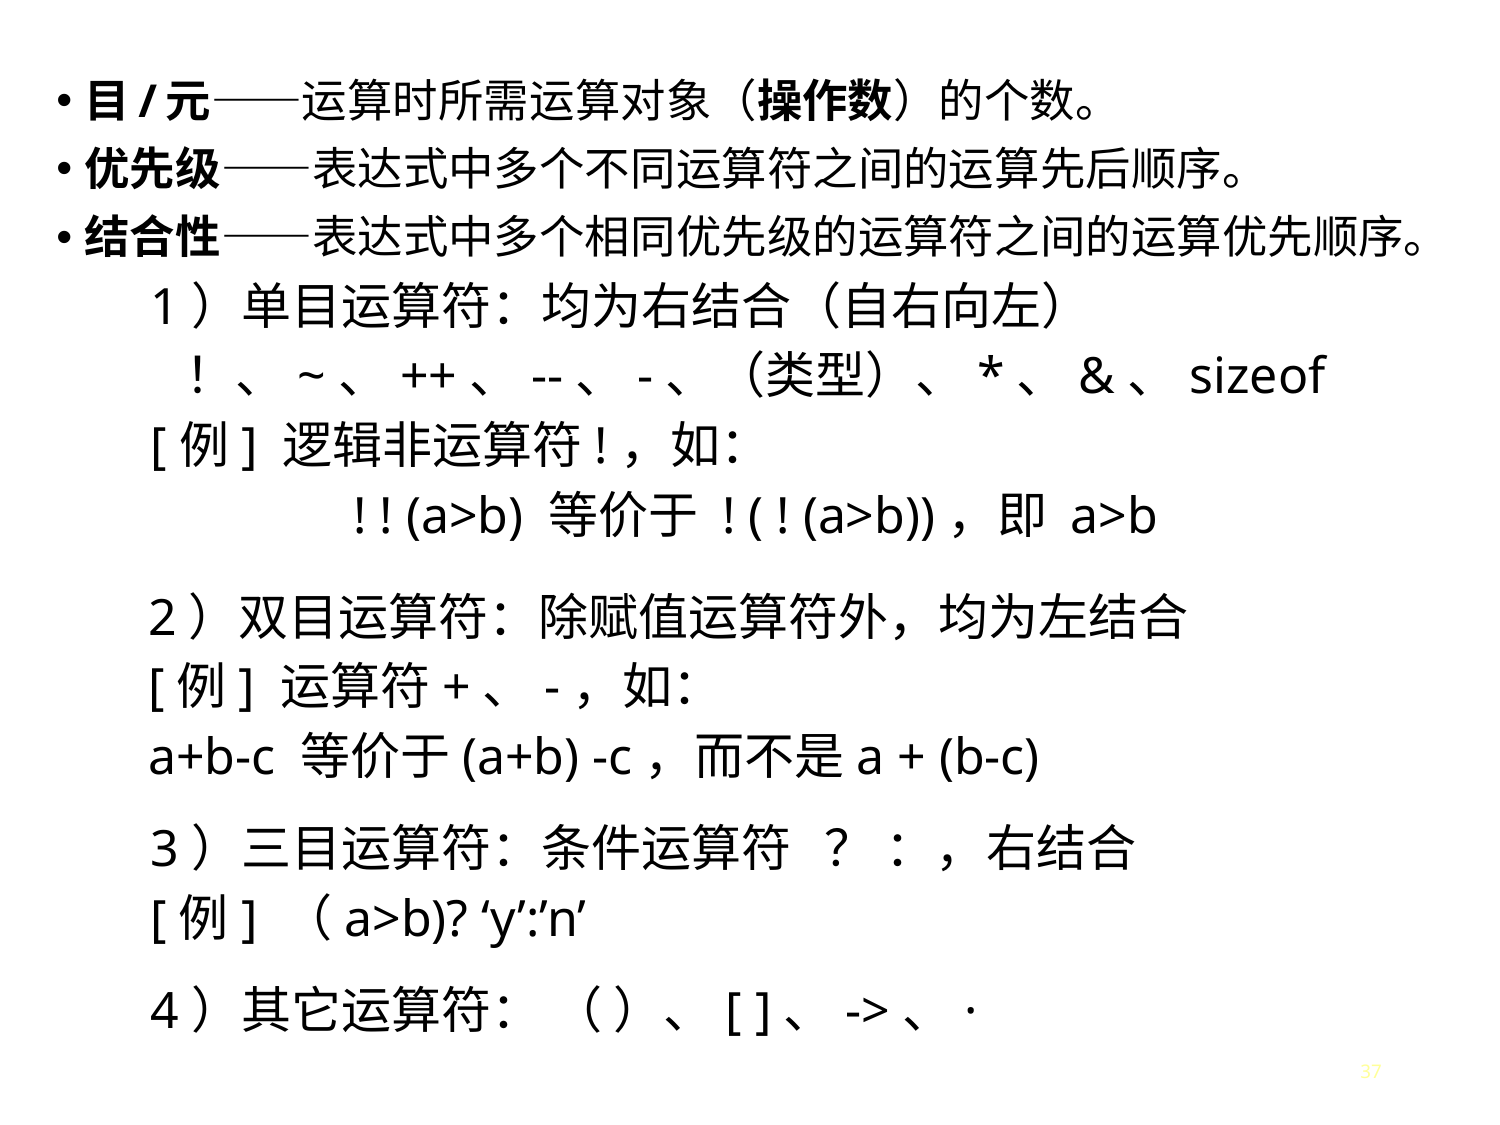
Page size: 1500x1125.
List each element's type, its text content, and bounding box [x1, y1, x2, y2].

slide_number 37 [1059, 1042, 1397, 1103]
text_box 4）其它运算符： （ ）、[ ]、->、· [135, 971, 1374, 1046]
text_box 1）单目运算符：均为右结合（自右向左） ！、~、++、--、-、（类型）、*、&、sizeof [例] 逻辑非运算符!，如： ! ! (a>b) 等价于 ! ( ! (a>b))，即 a>b [135, 273, 1376, 569]
list 目/元——运算时所需运算对象（操作数）的个数。 优先级——表达式中多个不同运算符之间的运算先后顺序。 结合性——表达式中多个相同优先级的运算符之间的运算优先顺序。 [41, 0, 1436, 275]
text_box 3）三目运算符：条件运算符 ？ ：，右结合 [例] （a>b)? ‘y’:’n’ [135, 808, 1374, 954]
text_box 2）双目运算符：除赋值运算符外，均为左结合 [例] 运算符+、-，如： a+b-c 等价于(a+b) -c，而不是a + (b-c) [133, 577, 1374, 873]
